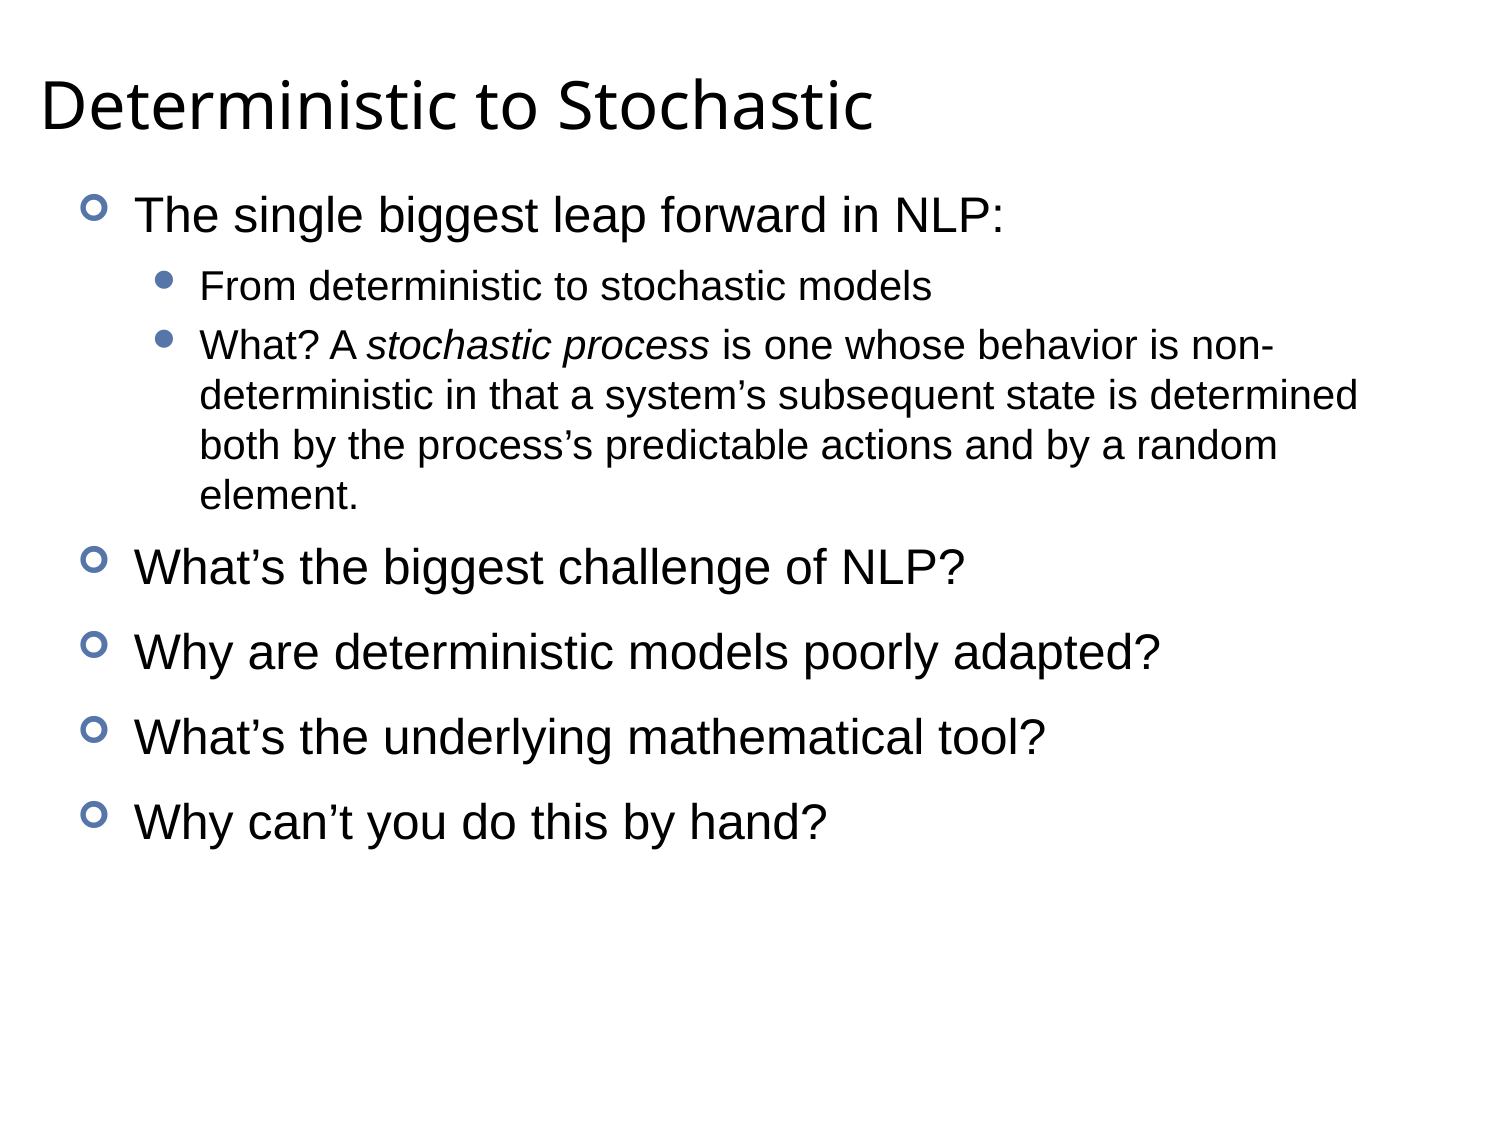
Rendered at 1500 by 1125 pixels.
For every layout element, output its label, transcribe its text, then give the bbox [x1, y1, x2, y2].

list The single biggest leap forward in NLP: From deterministic to stochastic models What? A stochastic process is one whose behavior is non-deterministic in that a system’s subsequent state is determined both by the process’s predictable actions and by a random element. What’s the biggest challenge of NLP? Why are deterministic models poorly adapted? What’s the underlying mathematical tool? Why can’t you do this by hand? [62, 174, 1451, 1013]
title Deterministic to Stochastic [24, 18, 1451, 188]
